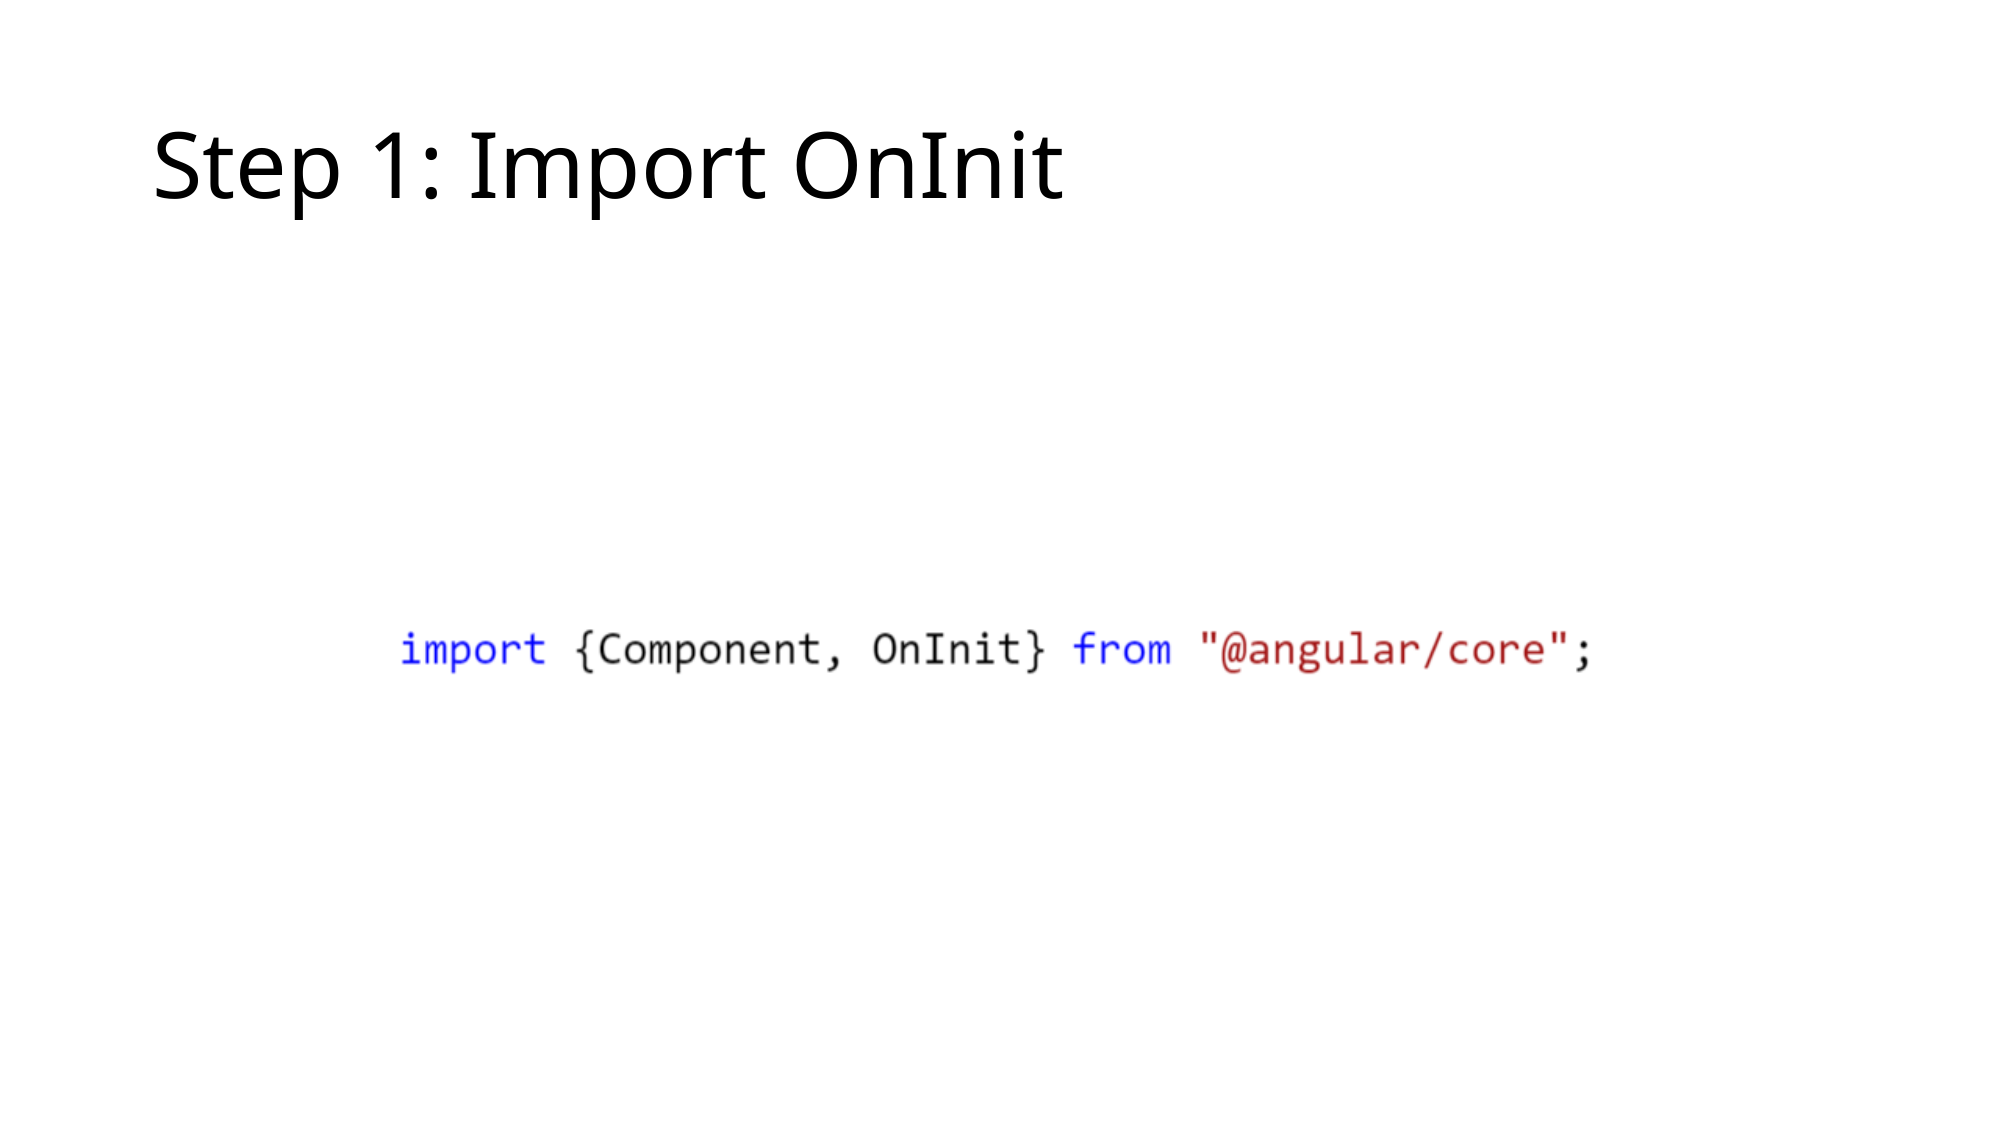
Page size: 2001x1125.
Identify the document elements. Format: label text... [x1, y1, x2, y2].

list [399, 625, 1600, 687]
title Step 1: Import OnInit [137, 59, 1863, 278]
